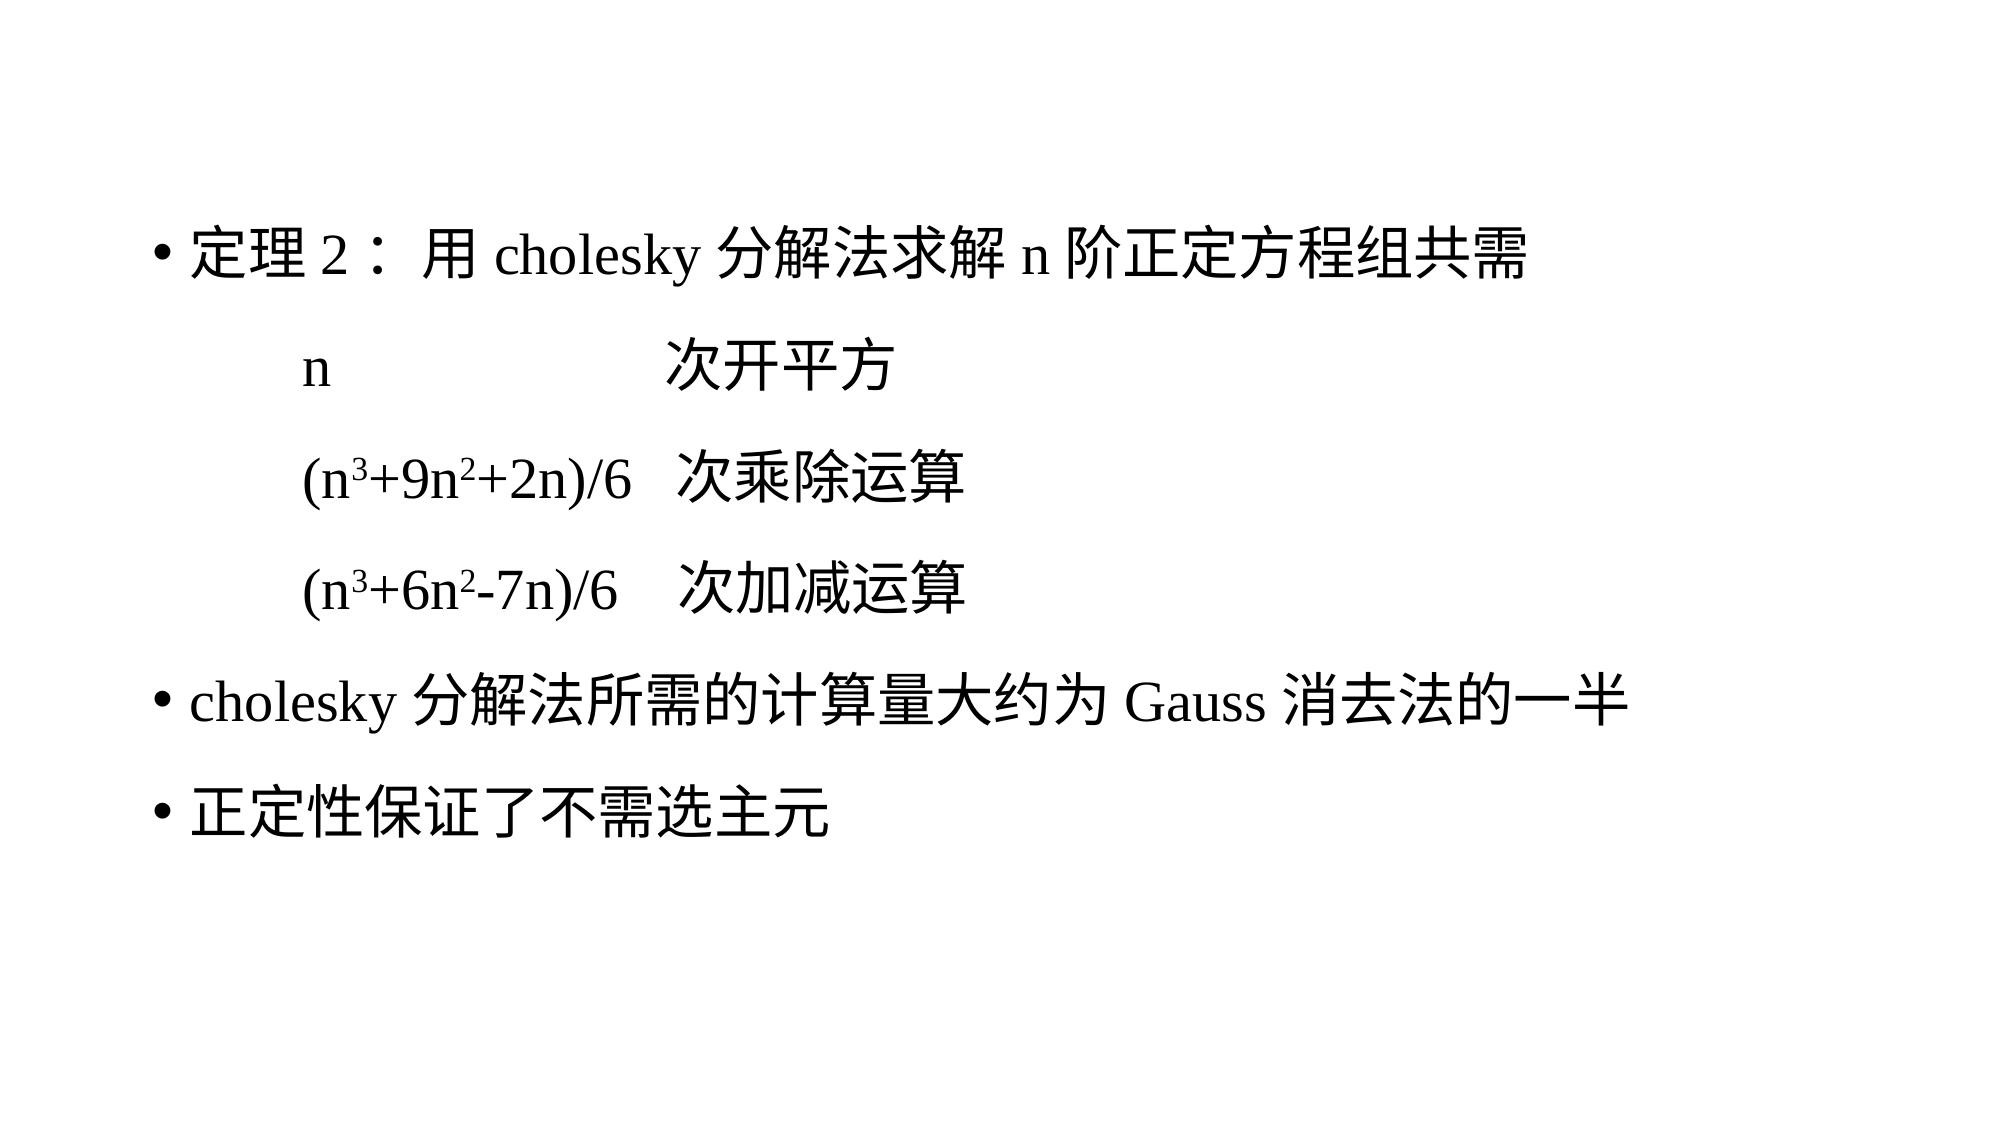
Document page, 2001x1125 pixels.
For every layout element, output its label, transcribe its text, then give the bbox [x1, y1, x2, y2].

list 定理2：用cholesky分解法求解n阶正定方程组共需 n 次开平方 (n3+9n2+2n)/6 次乘除运算 (n3+6n2-7n)/6 次加减运算 cholesky分解法所需的计算量大约为Gauss消去法的一半 正定性保证了不需选主元 [137, 187, 1863, 1014]
